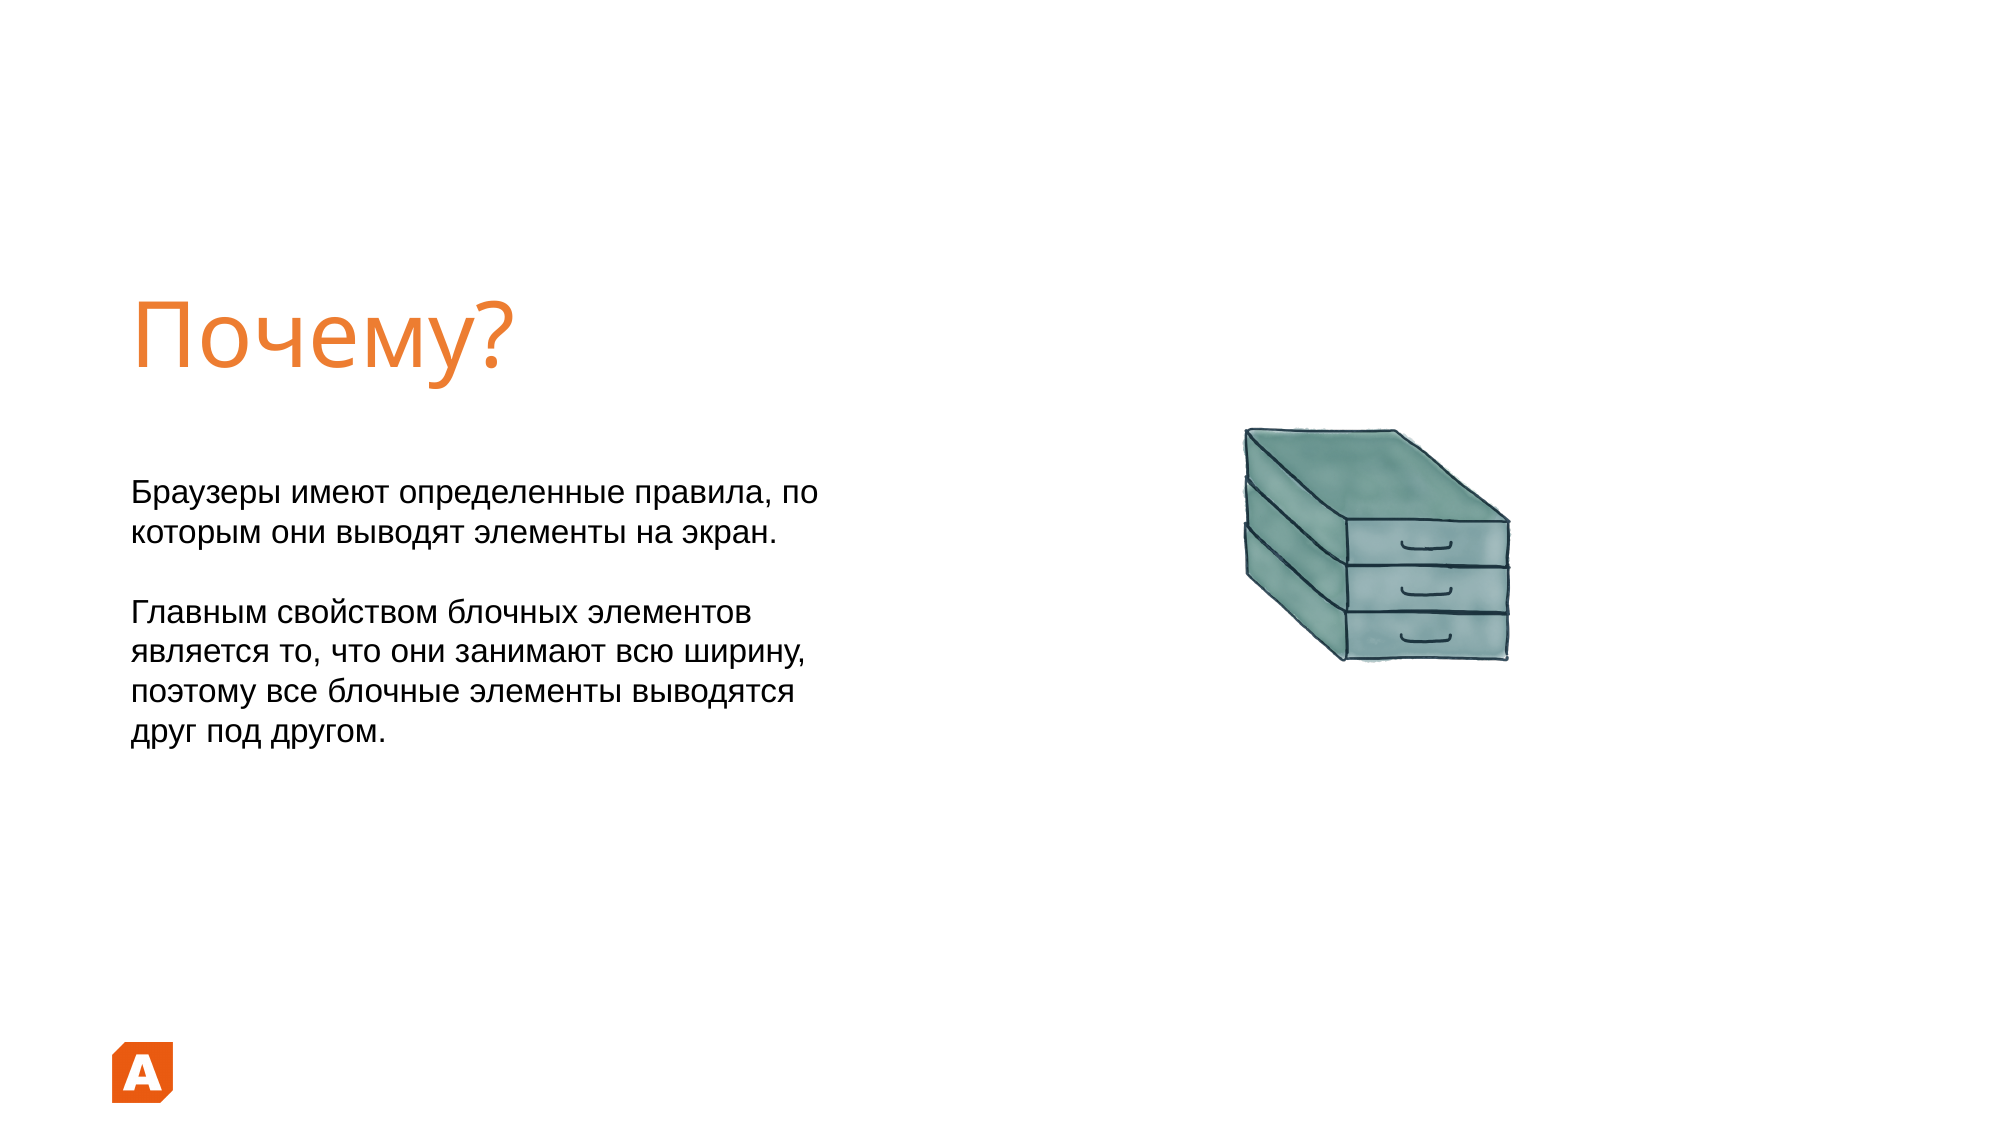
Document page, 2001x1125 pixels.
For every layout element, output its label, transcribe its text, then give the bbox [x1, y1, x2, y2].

picture [1137, 291, 1860, 834]
title Почему? [115, 200, 838, 462]
picture [112, 1042, 173, 1103]
list Браузеры имеют определенные правила, по которым они выводят элементы на экран. Главным свойством блочных элементов является то, что они занимают всю ширину, поэтому все блочные элементы выводятся друг под другом. [115, 462, 838, 962]
